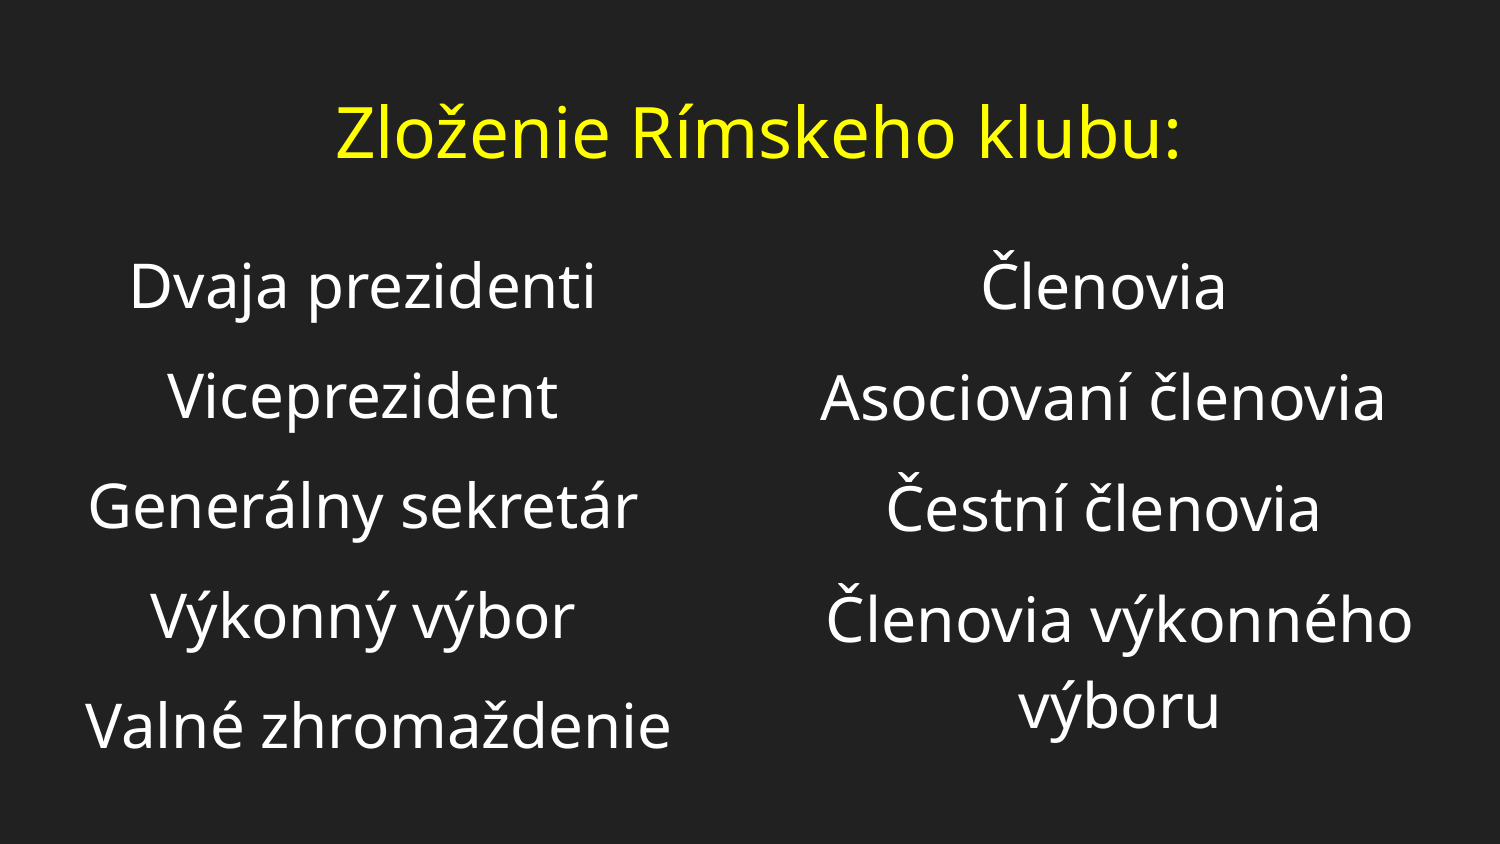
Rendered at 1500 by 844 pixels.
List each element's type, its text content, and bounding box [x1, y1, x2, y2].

list Dvaja prezidenti Viceprezident Generálny sekretár Výkonný výbor Valné zhromaždenie [51, 220, 708, 782]
title Zloženie Rímskeho klubu: [51, 72, 1449, 167]
list Členovia Asociovaní členovia Čestní členovia Členovia výkonného výboru [792, 220, 1449, 782]
